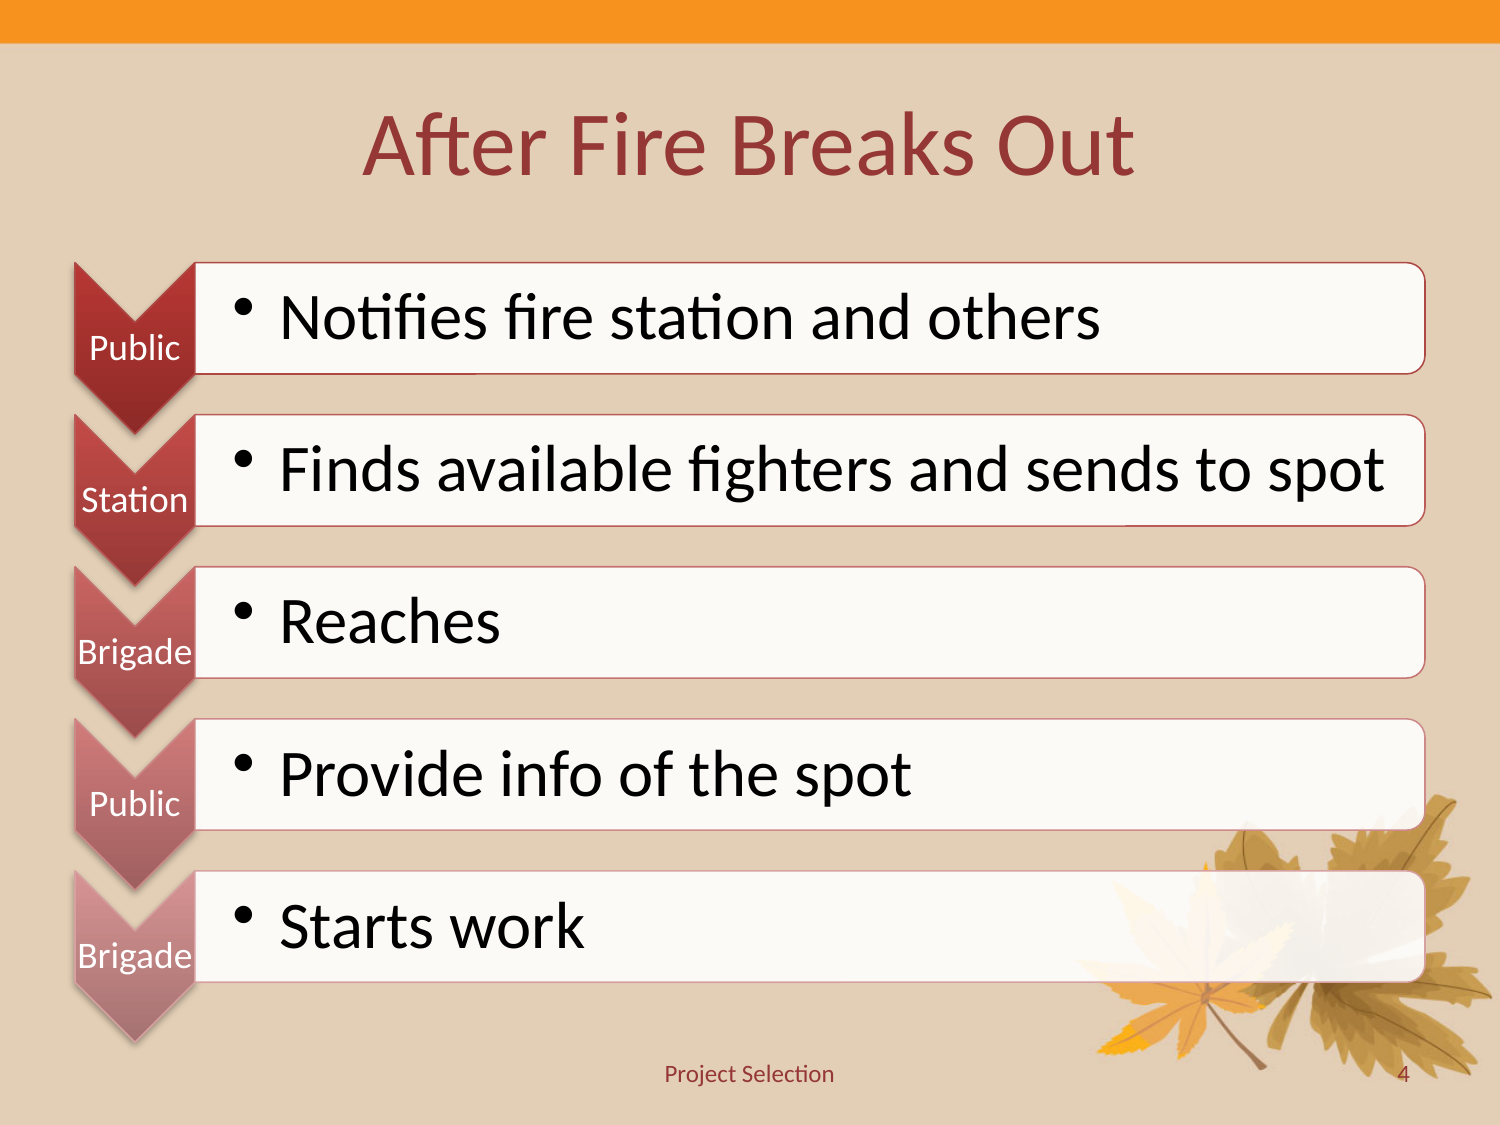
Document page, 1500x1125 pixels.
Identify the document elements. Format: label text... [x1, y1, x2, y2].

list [74, 262, 1426, 1043]
slide_number 4 [1074, 1050, 1425, 1103]
title After Fire Breaks Out [75, 45, 1425, 233]
picture [0, 0, 1500, 1125]
footer Project Selection [512, 1052, 988, 1103]
